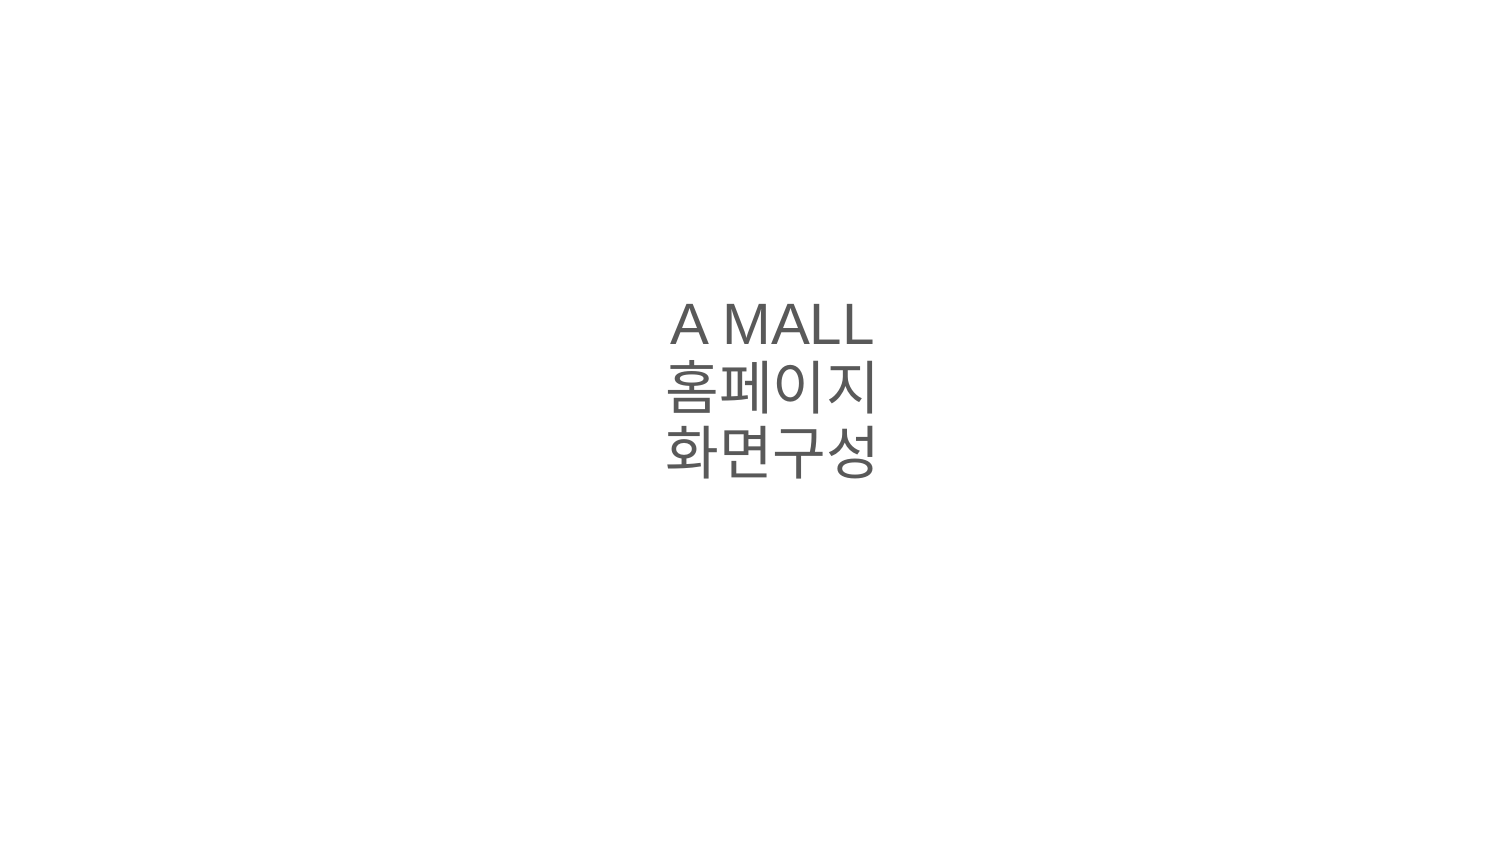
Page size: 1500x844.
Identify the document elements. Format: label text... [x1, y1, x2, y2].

subtitle A MALL 홈페이지 화면구성 [73, 276, 1472, 533]
